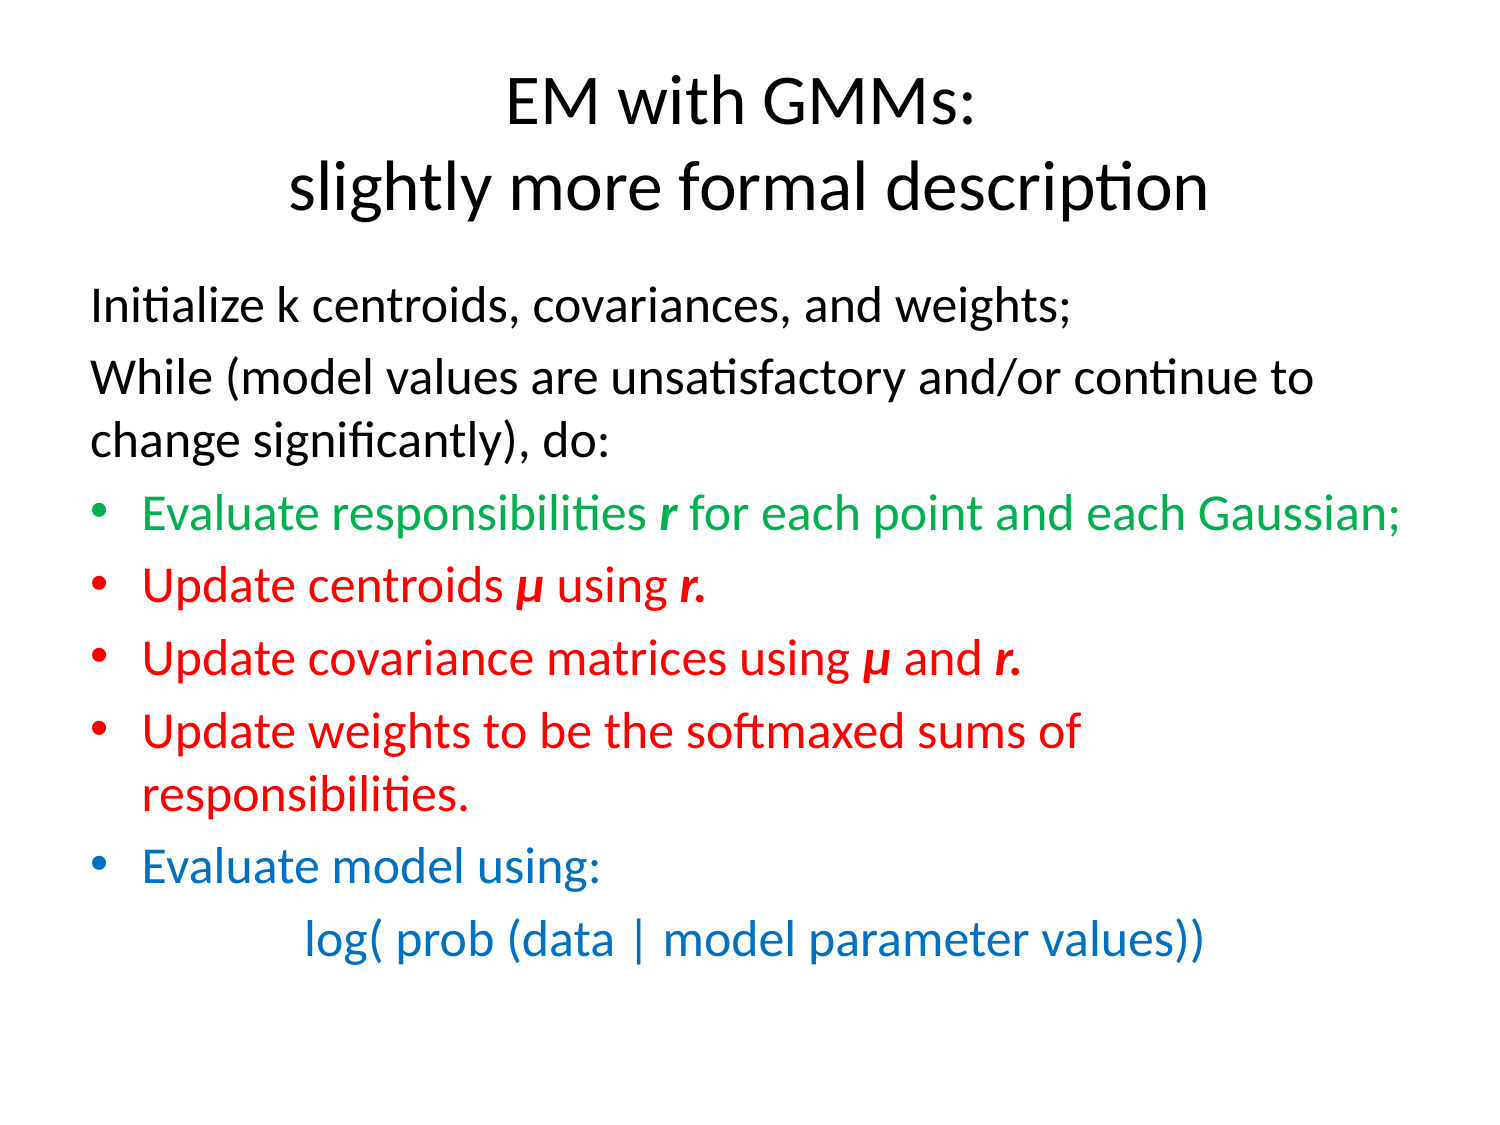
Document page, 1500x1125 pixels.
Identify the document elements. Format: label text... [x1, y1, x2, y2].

title EM with GMMs: slightly more formal description [75, 45, 1425, 233]
list Initialize k centroids, covariances, and weights; While (model values are unsatisfactory and/or continue to change significantly), do: Evaluate responsibilities r for each point and each Gaussian; Update centroids µ using r. Update covariance matrices using µ and r. Update weights to be the softmaxed sums of responsibilities. Evaluate model using: log( prob (data | model parameter values)) [75, 262, 1425, 1005]
